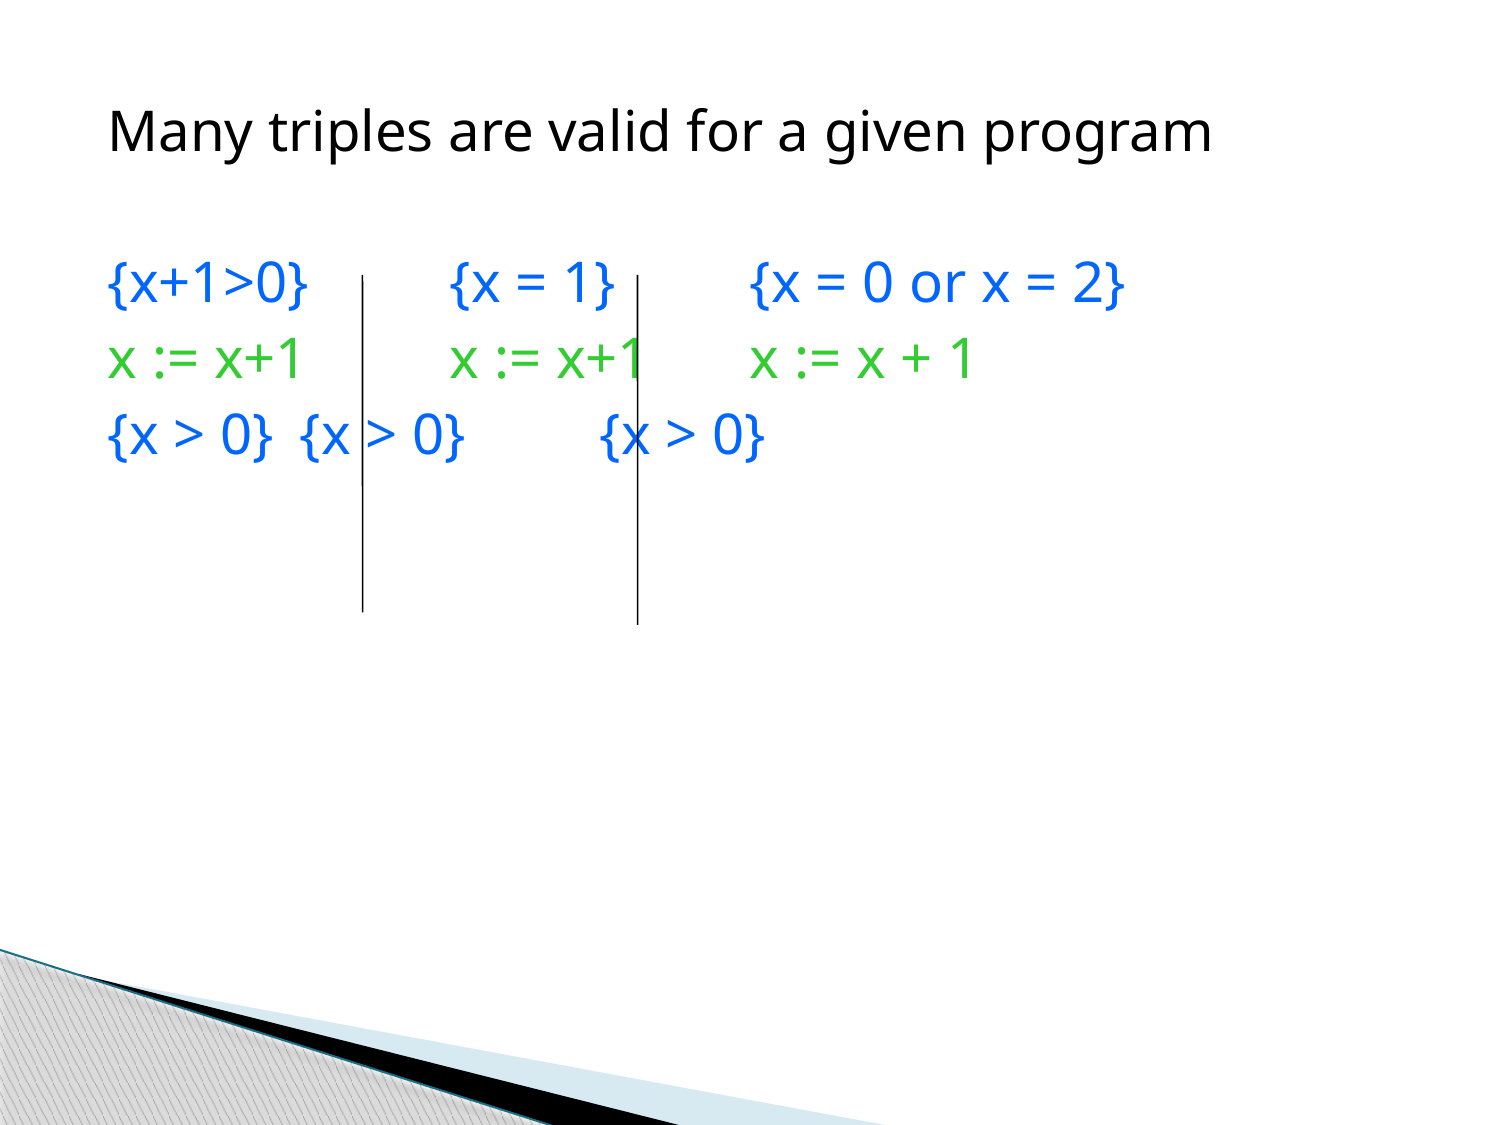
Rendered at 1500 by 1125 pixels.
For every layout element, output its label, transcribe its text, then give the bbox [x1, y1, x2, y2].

list Many triples are valid for a given program {x+1>0} {x = 1} {x = 0 or x = 2} x := x+1 x := x+1 x := x + 1 {x > 0} {x > 0} {x > 0} [75, 87, 1425, 1005]
